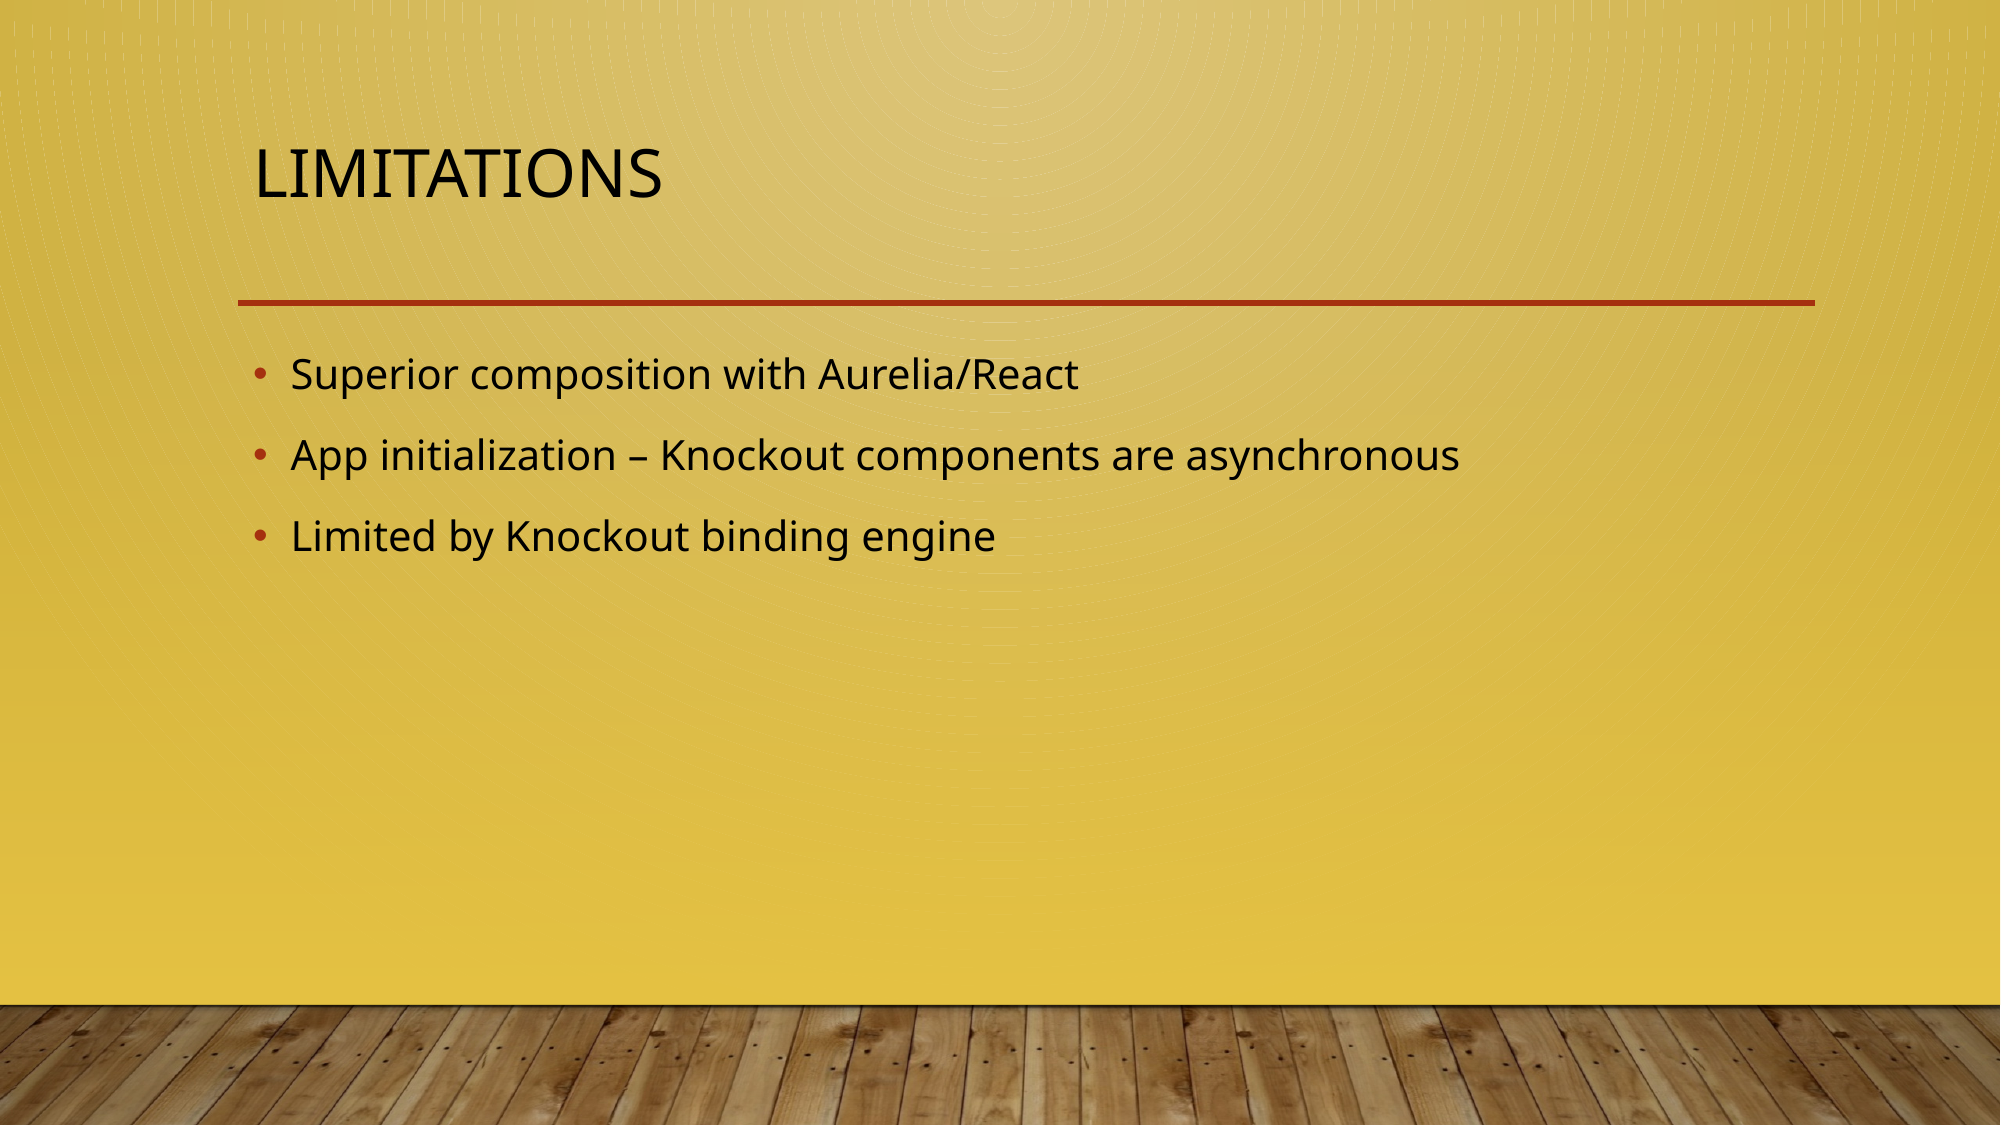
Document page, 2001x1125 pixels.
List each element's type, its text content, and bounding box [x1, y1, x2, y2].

list Superior composition with Aurelia/React App initialization – Knockout components are asynchronous Limited by Knockout binding engine [238, 330, 1814, 897]
title Limitations [238, 131, 1814, 305]
picture [0, 1005, 2000, 1125]
